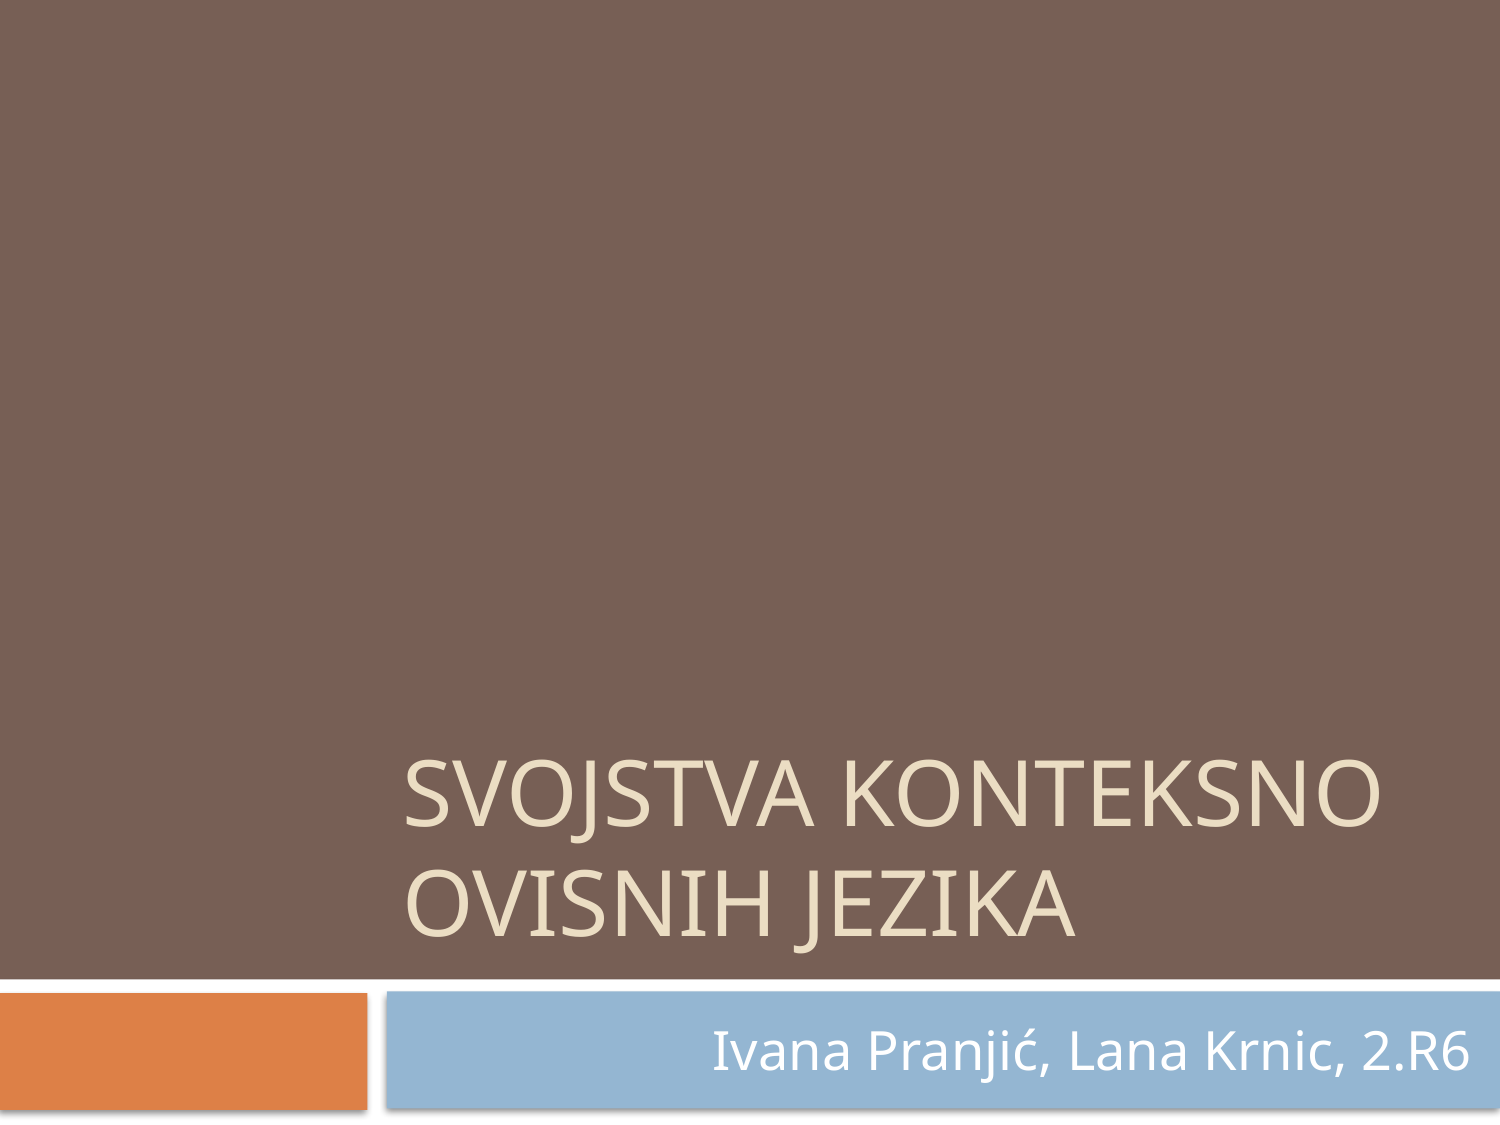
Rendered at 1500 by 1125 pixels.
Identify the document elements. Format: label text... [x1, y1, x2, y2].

subtitle Ivana Pranjić, Lana Krnic, 2.R6 [387, 992, 1488, 1105]
title Svojstva konteksno ovisnih jezika [387, 662, 1450, 963]
